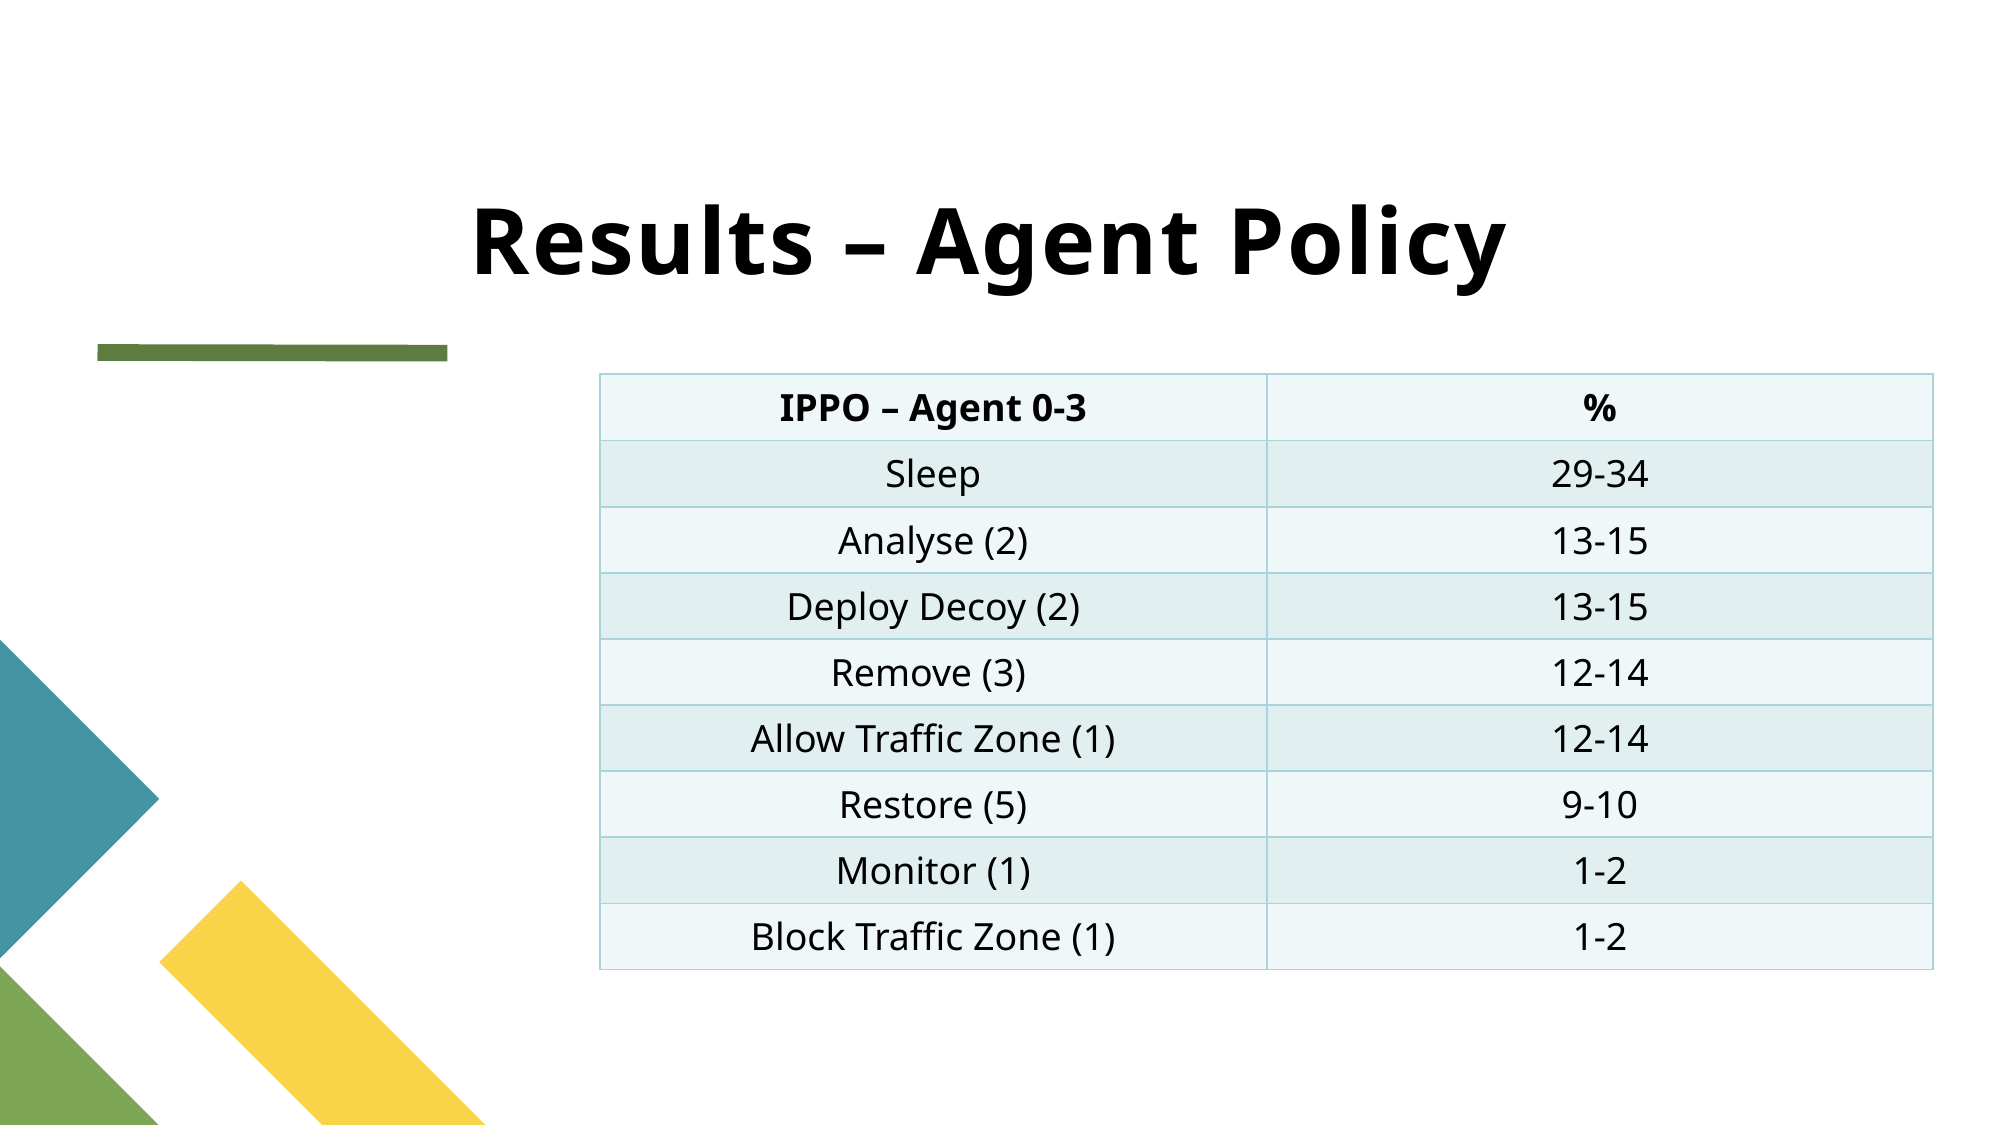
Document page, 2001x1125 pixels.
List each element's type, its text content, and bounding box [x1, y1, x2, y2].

title Results – Agent Policy [97, 16, 1882, 293]
table_cell 1-2 [1268, 904, 1932, 969]
table_cell Monitor (1) [601, 838, 1266, 903]
table_cell Remove (3) [601, 640, 1266, 704]
table_cell 29-34 [1268, 441, 1932, 506]
table_cell Allow Traffic Zone (1) [601, 706, 1266, 770]
table_cell 13-15 [1268, 508, 1932, 572]
table_cell 9-10 [1268, 772, 1932, 836]
table_cell Deploy Decoy (2) [601, 574, 1266, 638]
table_cell 12-14 [1268, 706, 1932, 770]
table_cell 13-15 [1268, 574, 1932, 638]
table_header IPPO – Agent 0-3 [601, 375, 1266, 440]
table_cell Restore (5) [601, 772, 1266, 836]
table_header % [1268, 375, 1932, 440]
table_cell Analyse (2) [601, 508, 1266, 572]
table_cell Block Traffic Zone (1) [601, 904, 1266, 969]
table_cell Sleep [601, 441, 1266, 506]
table_cell 12-14 [1268, 640, 1932, 704]
table_cell 1-2 [1268, 838, 1932, 903]
